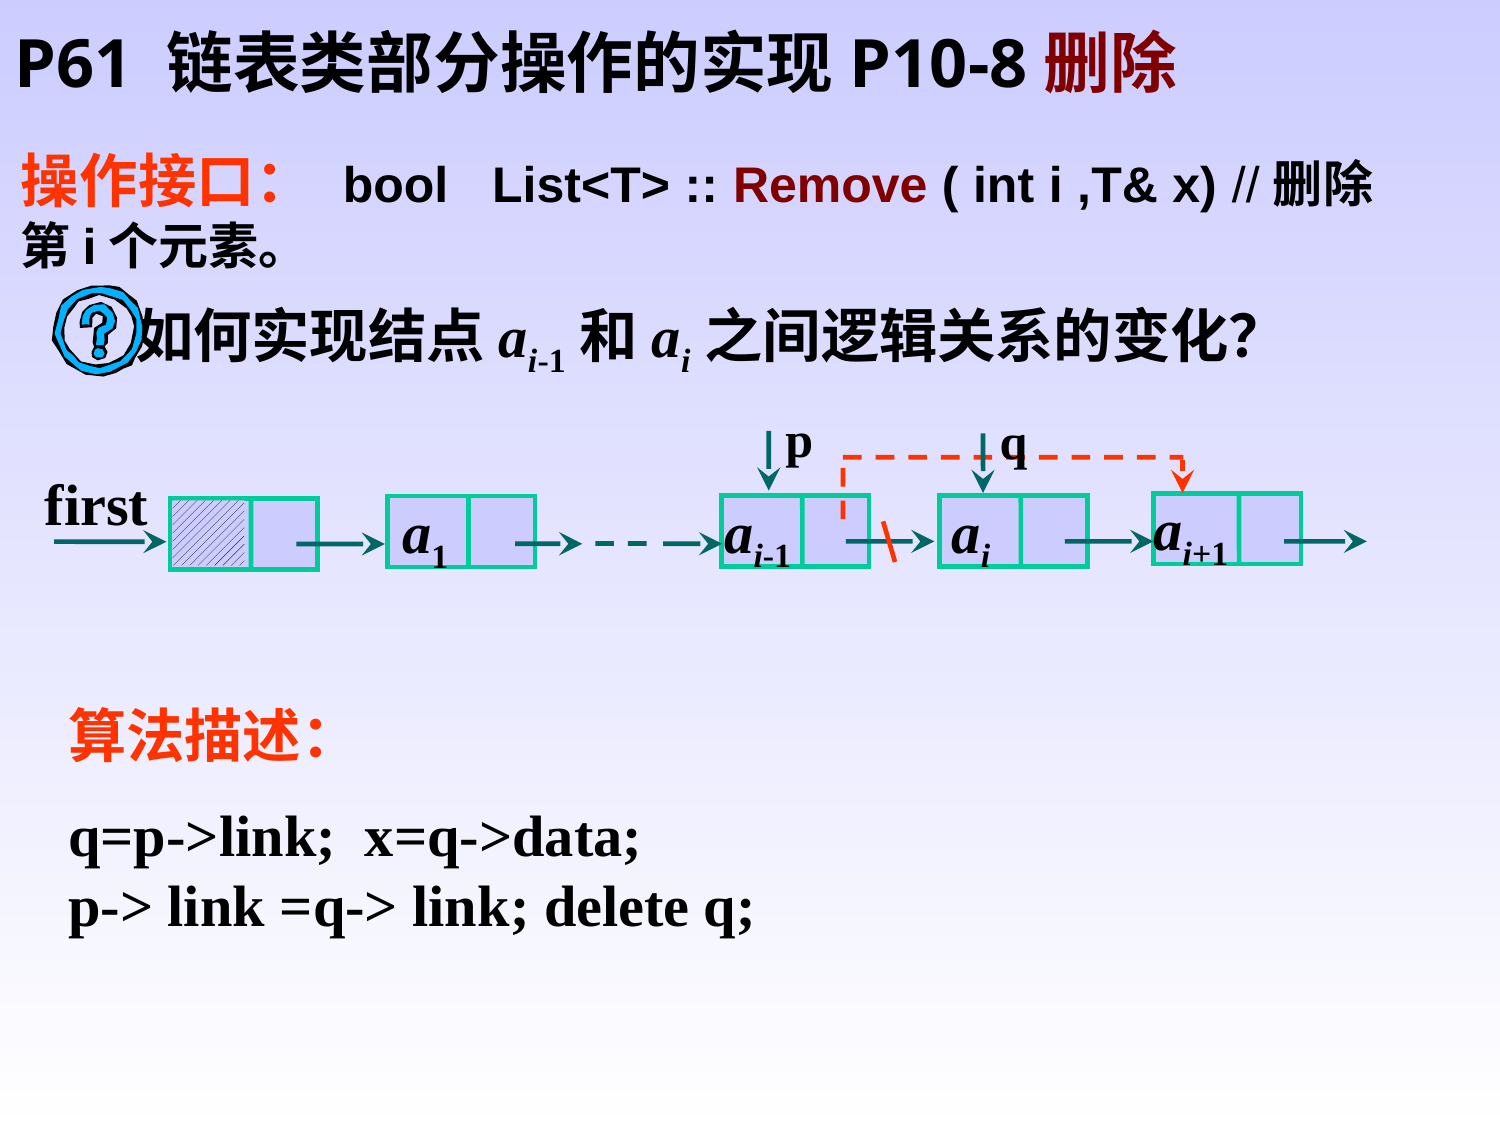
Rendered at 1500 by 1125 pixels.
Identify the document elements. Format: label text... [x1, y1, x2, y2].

text_box P61 链表类部分操作的实现P10-8删除 [0, 12, 1500, 108]
text_box 算法描述： q=p->link; x=q->data; p-> link =q-> link; delete q; [53, 691, 890, 946]
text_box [982, 409, 1041, 494]
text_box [768, 407, 826, 465]
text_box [842, 456, 1184, 563]
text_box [51, 285, 1282, 377]
text_box 操作接口： bool List<T> :: Remove ( int i ,T& x) //删除第i个元素。 [5, 137, 1388, 282]
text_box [1182, 466, 1368, 570]
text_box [44, 466, 844, 570]
